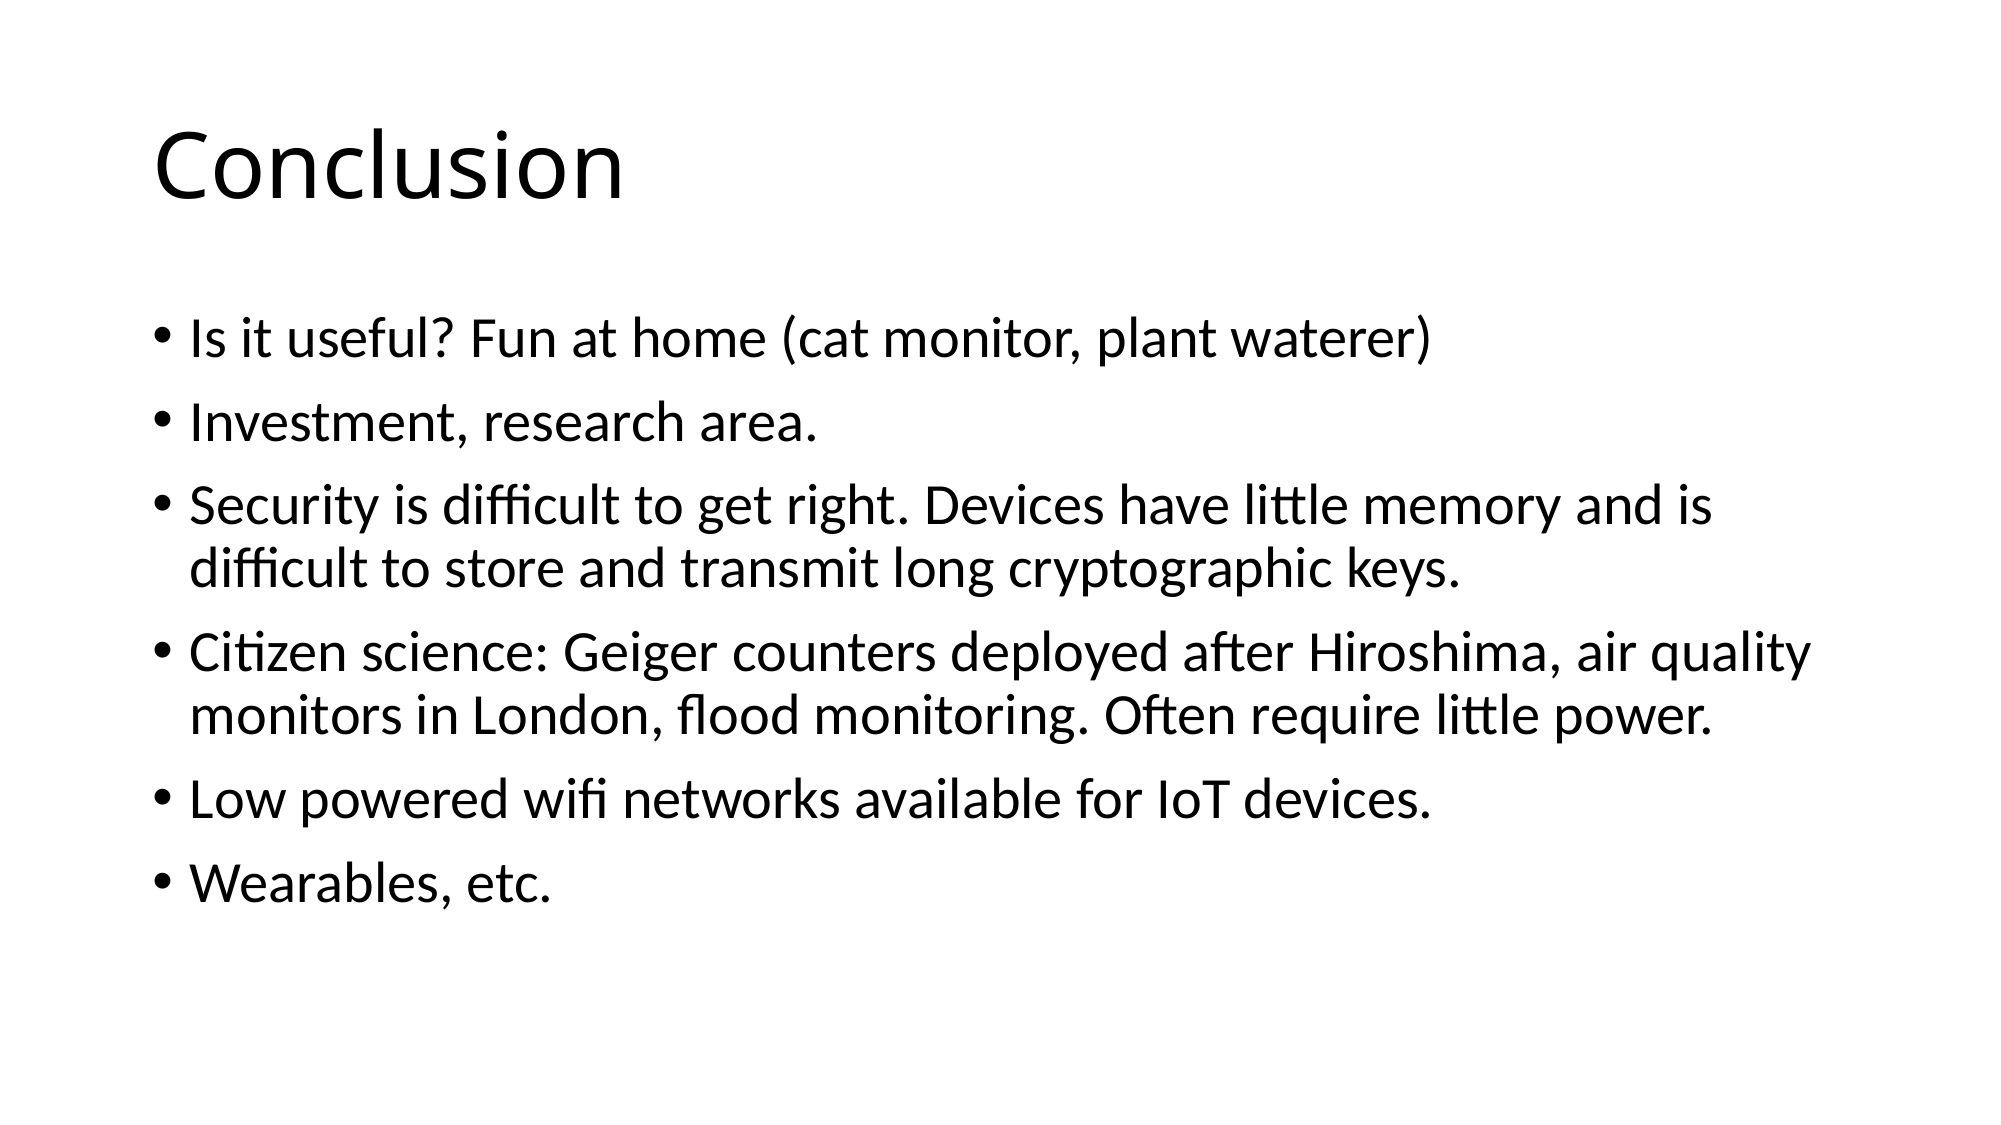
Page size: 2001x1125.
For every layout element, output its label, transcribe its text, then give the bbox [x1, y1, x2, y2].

list Is it useful? Fun at home (cat monitor, plant waterer) Investment, research area. Security is difficult to get right. Devices have little memory and is difficult to store and transmit long cryptographic keys. Citizen science: Geiger counters deployed after Hiroshima, air quality monitors in London, flood monitoring. Often require little power. Low powered wifi networks available for IoT devices. Wearables, etc. [137, 299, 1863, 1014]
title Conclusion [137, 59, 1863, 278]
